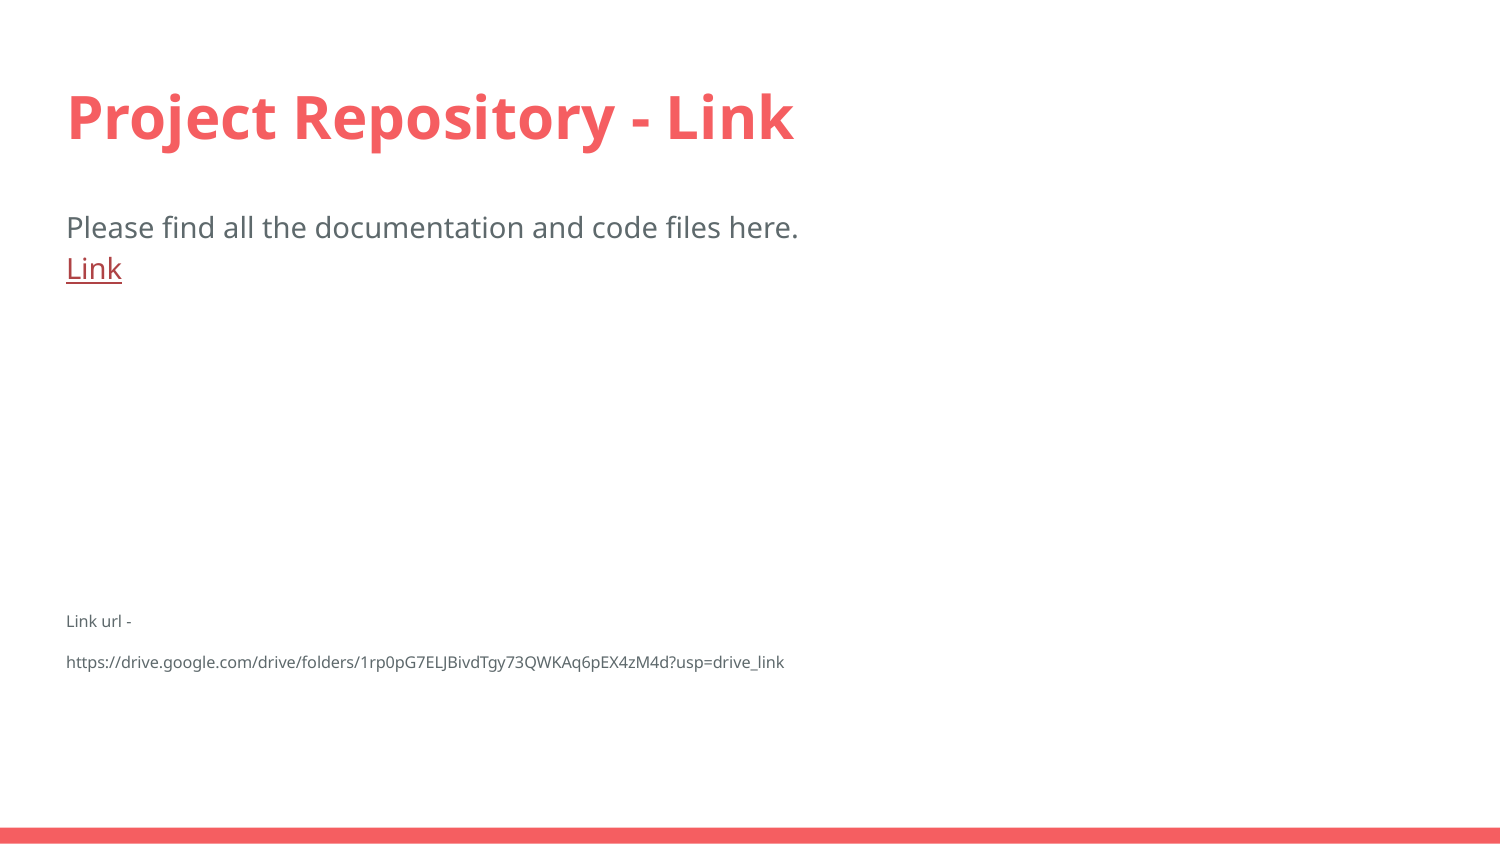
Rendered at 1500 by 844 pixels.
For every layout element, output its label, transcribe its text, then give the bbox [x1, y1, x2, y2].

title Project Repository - Link [51, 64, 1449, 167]
list Please find all the documentation and code files here. Link Link url - https://drive.google.com/drive/folders/1rp0pG7ELJBivdTgy73QWKAq6pEX4zM4d?usp=drive_link [51, 189, 1449, 693]
